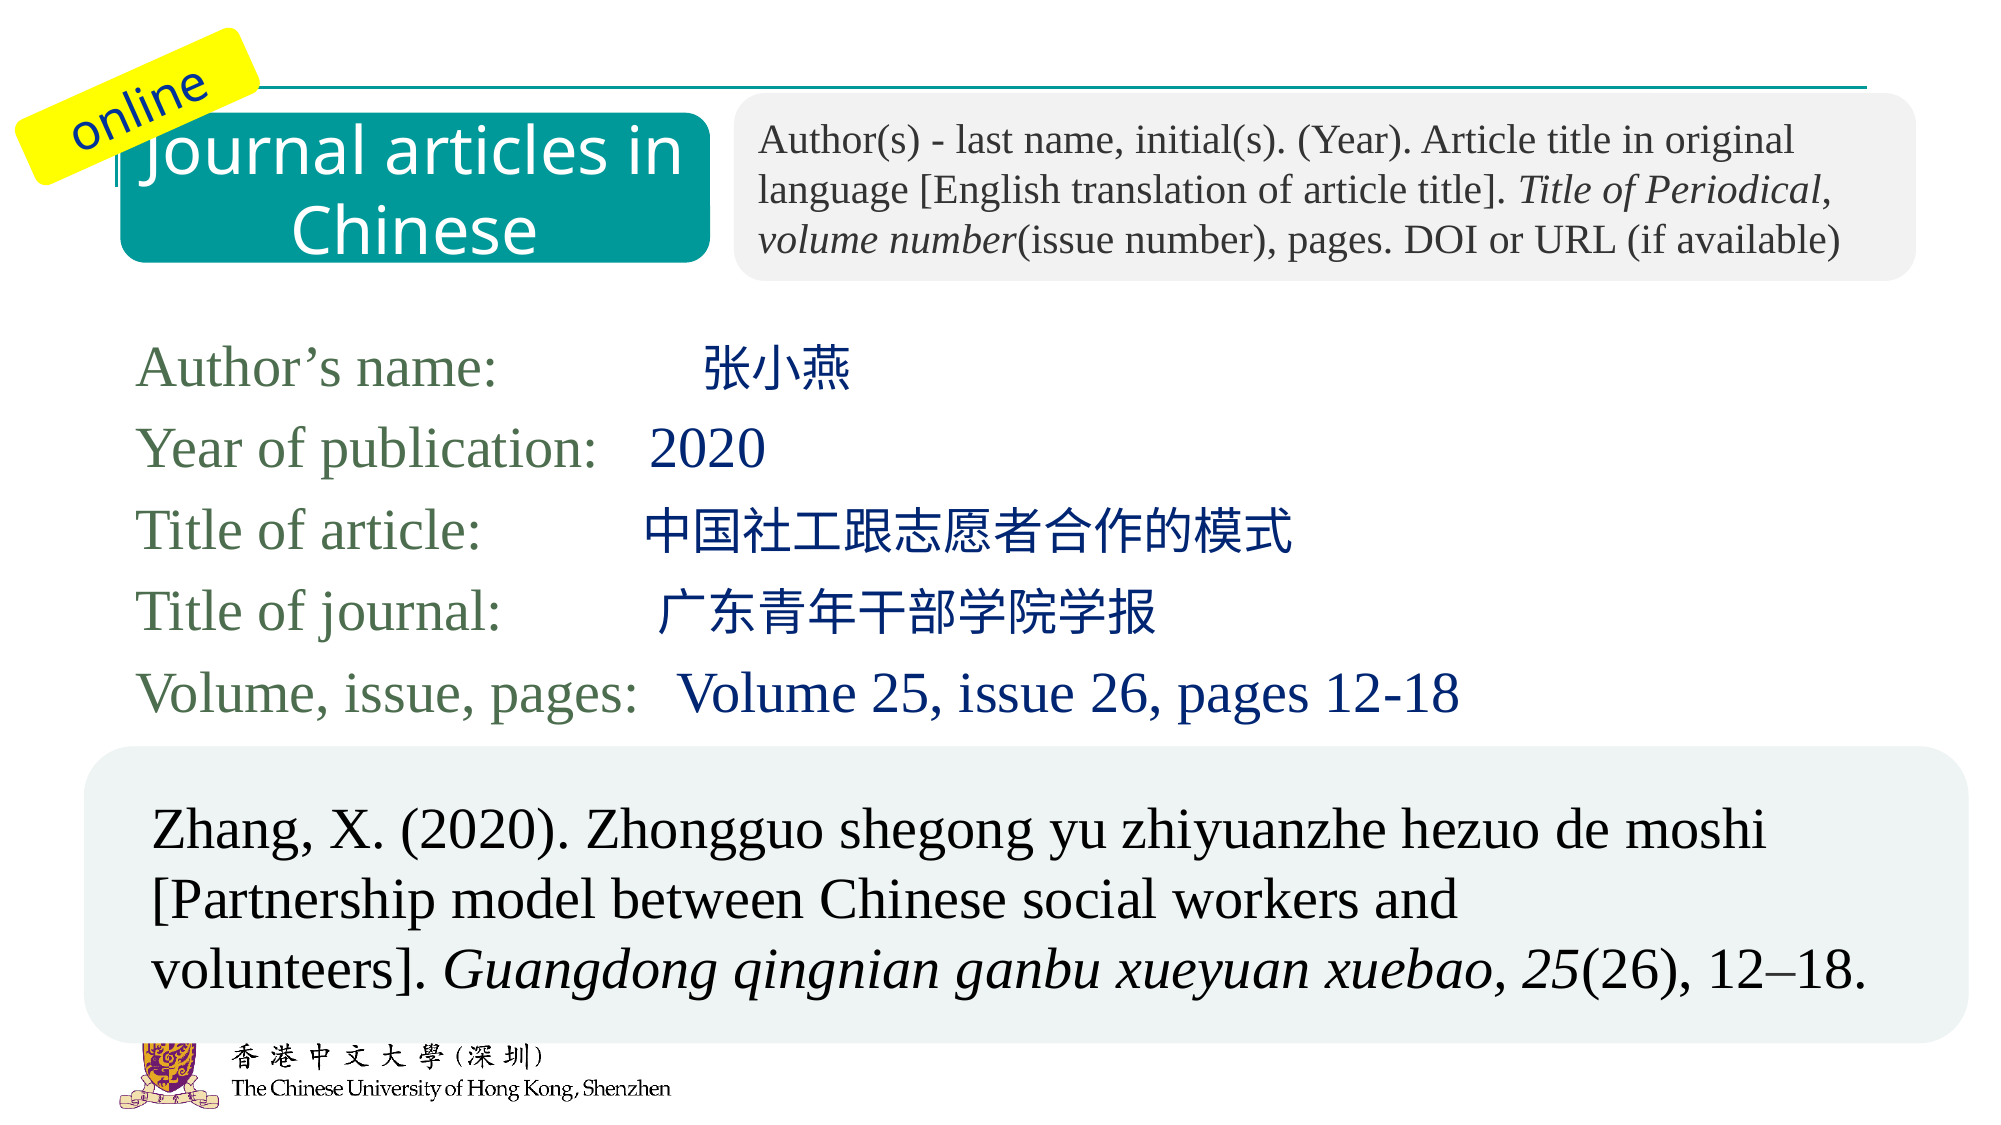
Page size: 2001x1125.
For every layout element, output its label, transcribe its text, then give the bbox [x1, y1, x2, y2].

text_box Journal articles in Chinese [118, 110, 713, 265]
text_box Zhang, X. (2020). Zhongguo shegong yu zhiyuanzhe hezuo de moshi [Partnership model between Chinese social workers and volunteers]. Guangdong qingnian ganbu xueyuan xuebao, 25(26), 12–18. [81, 744, 1971, 1046]
text_box online [12, 25, 262, 188]
text_box Author(s) - last name, initial(s). (Year). Article title in original language [English translation of article title]. Title of Periodical, volume number(issue number), pages. DOI or URL (if available) [731, 90, 1919, 284]
picture [67, 995, 723, 1125]
list Author’s name: 张小燕 Year of publication: 2020 Title of article: 中国社工跟志愿者合作的模式 Title of journal: 广东青年干部学院学报 Volume, issue, pages: Volume 25, issue 26, pages 12-18 [120, 320, 2000, 747]
